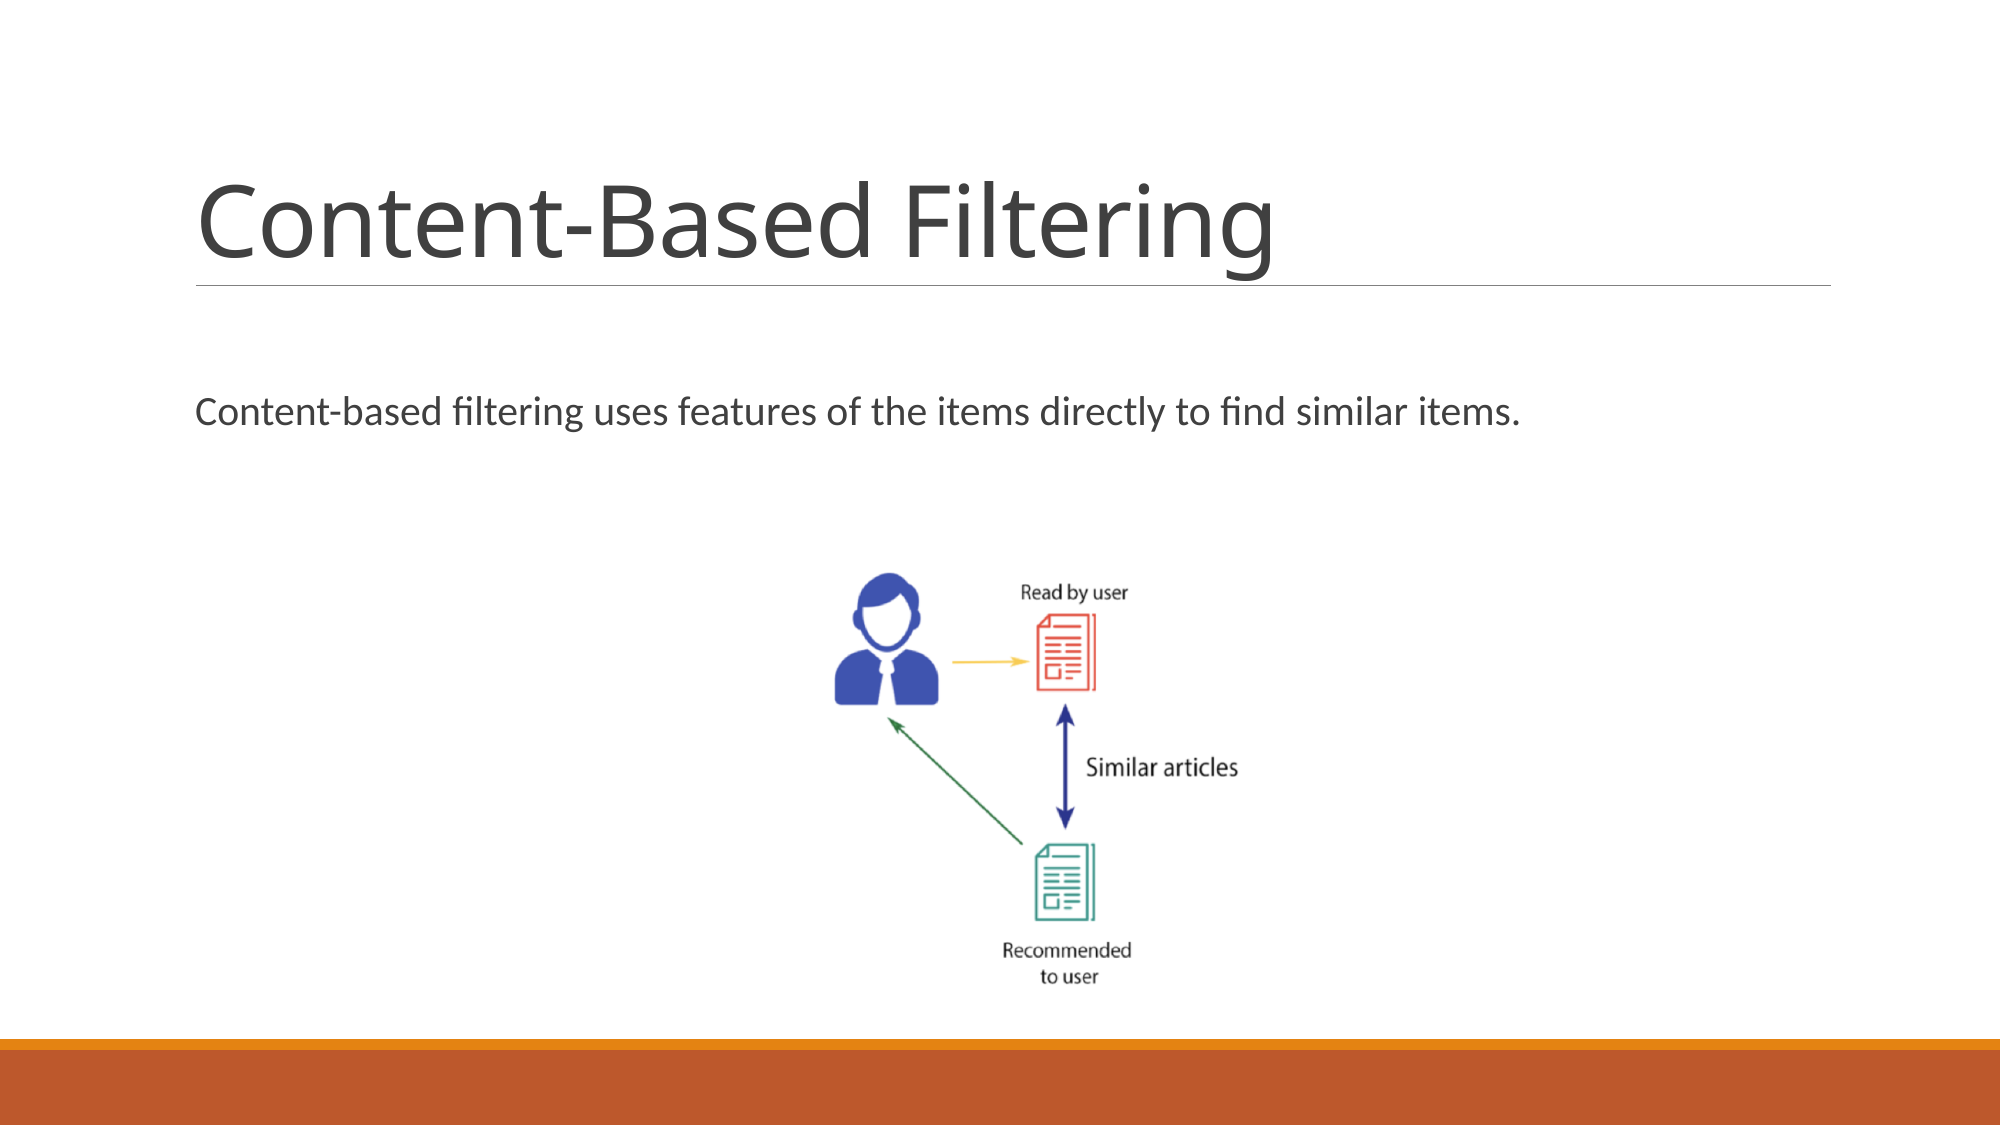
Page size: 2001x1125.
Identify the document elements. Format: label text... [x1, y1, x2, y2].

picture [616, 511, 1252, 1018]
title Content-Based Filtering [180, 47, 1830, 285]
list Content-based filtering uses features of the items directly to find similar items. [180, 302, 1830, 963]
